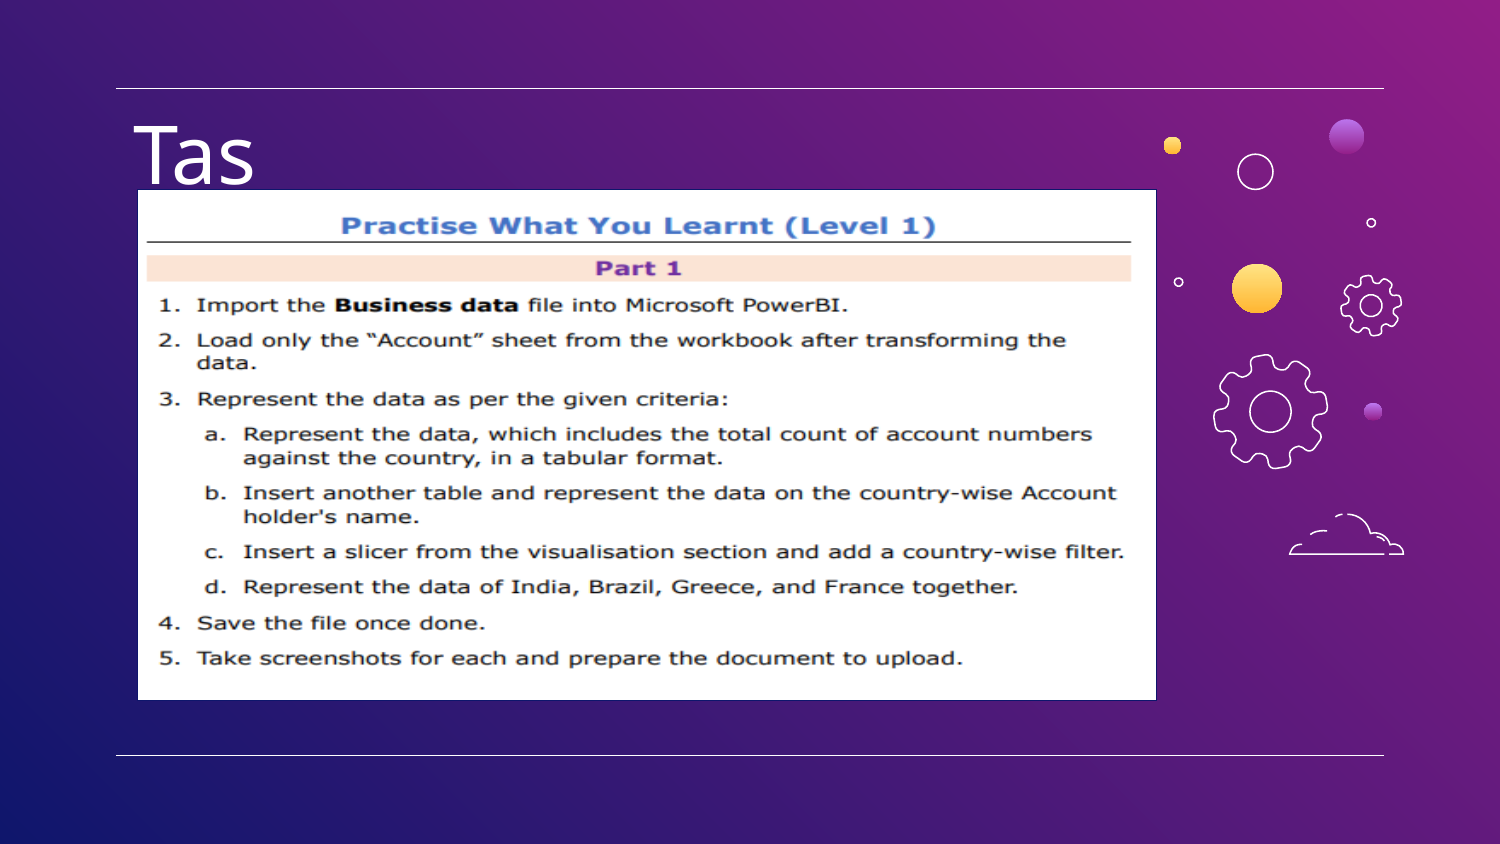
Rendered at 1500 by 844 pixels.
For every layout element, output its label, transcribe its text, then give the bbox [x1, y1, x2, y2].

text_box [1213, 354, 1328, 469]
title Task1 [118, 88, 308, 190]
text_box [1232, 263, 1282, 313]
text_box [1289, 513, 1405, 555]
text_box [1329, 119, 1365, 155]
text_box [1340, 275, 1402, 336]
picture [136, 189, 1157, 701]
text_box [1163, 136, 1182, 155]
text_box [1364, 402, 1383, 421]
